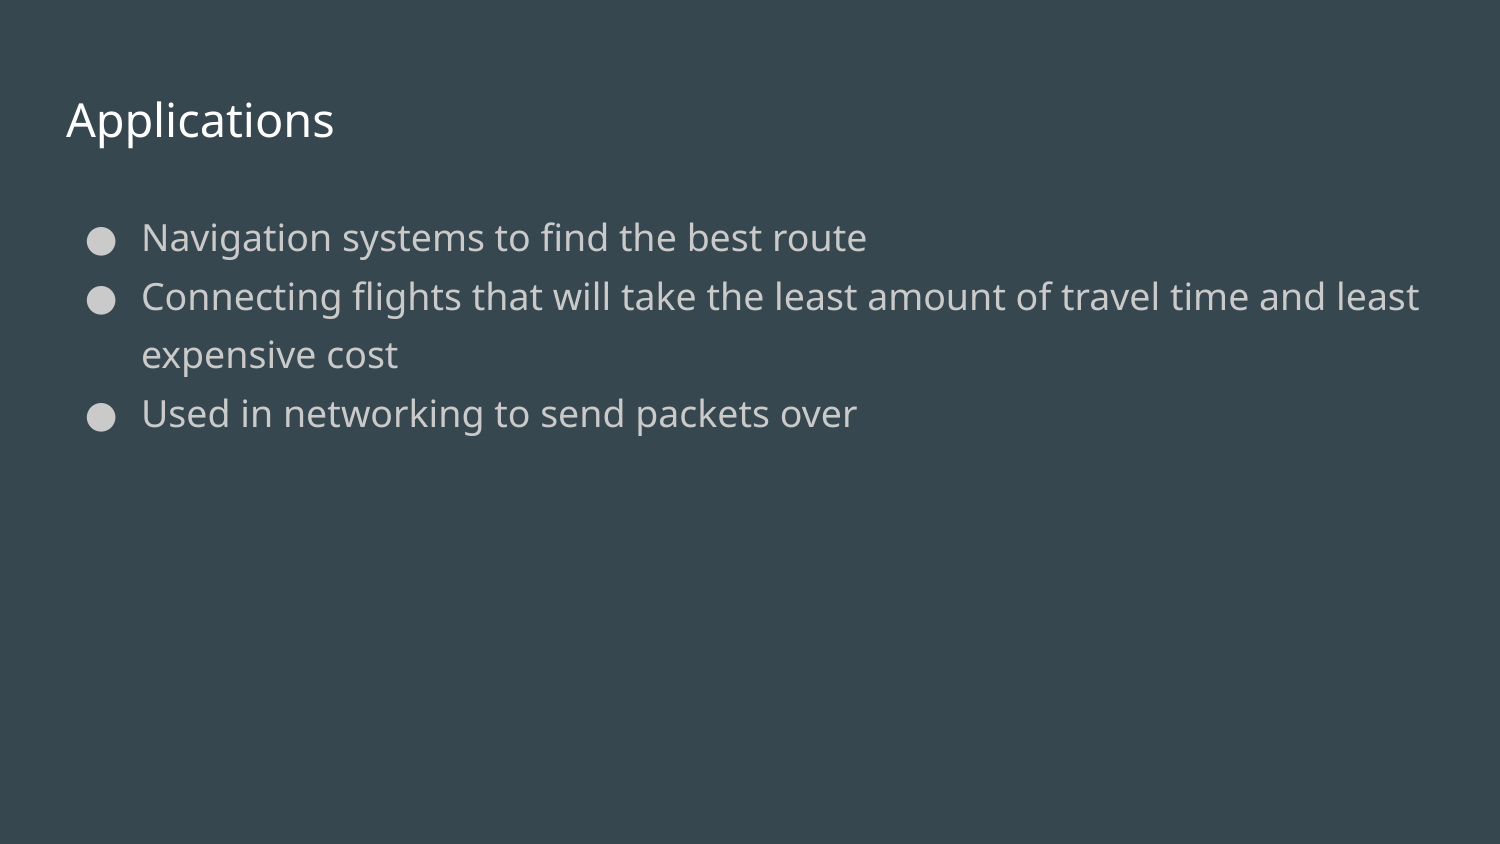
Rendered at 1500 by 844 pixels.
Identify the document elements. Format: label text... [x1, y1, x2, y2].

title Applications [51, 72, 1449, 167]
list Navigation systems to find the best route Connecting flights that will take the least amount of travel time and least expensive cost Used in networking to send packets over [51, 189, 1449, 750]
